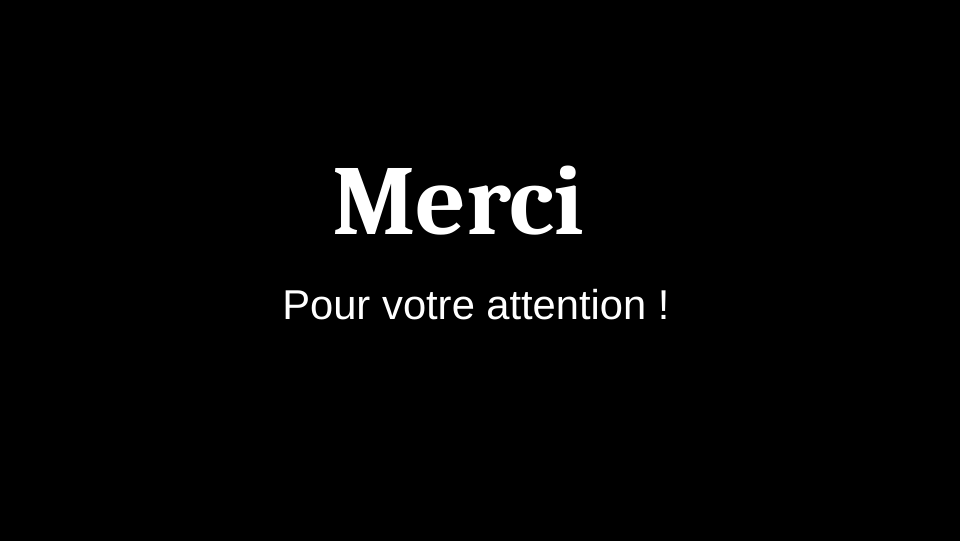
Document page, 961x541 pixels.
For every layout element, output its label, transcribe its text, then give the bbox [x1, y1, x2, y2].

title Merci [330, 132, 630, 255]
text_box Pour votre attention ! [267, 270, 693, 336]
